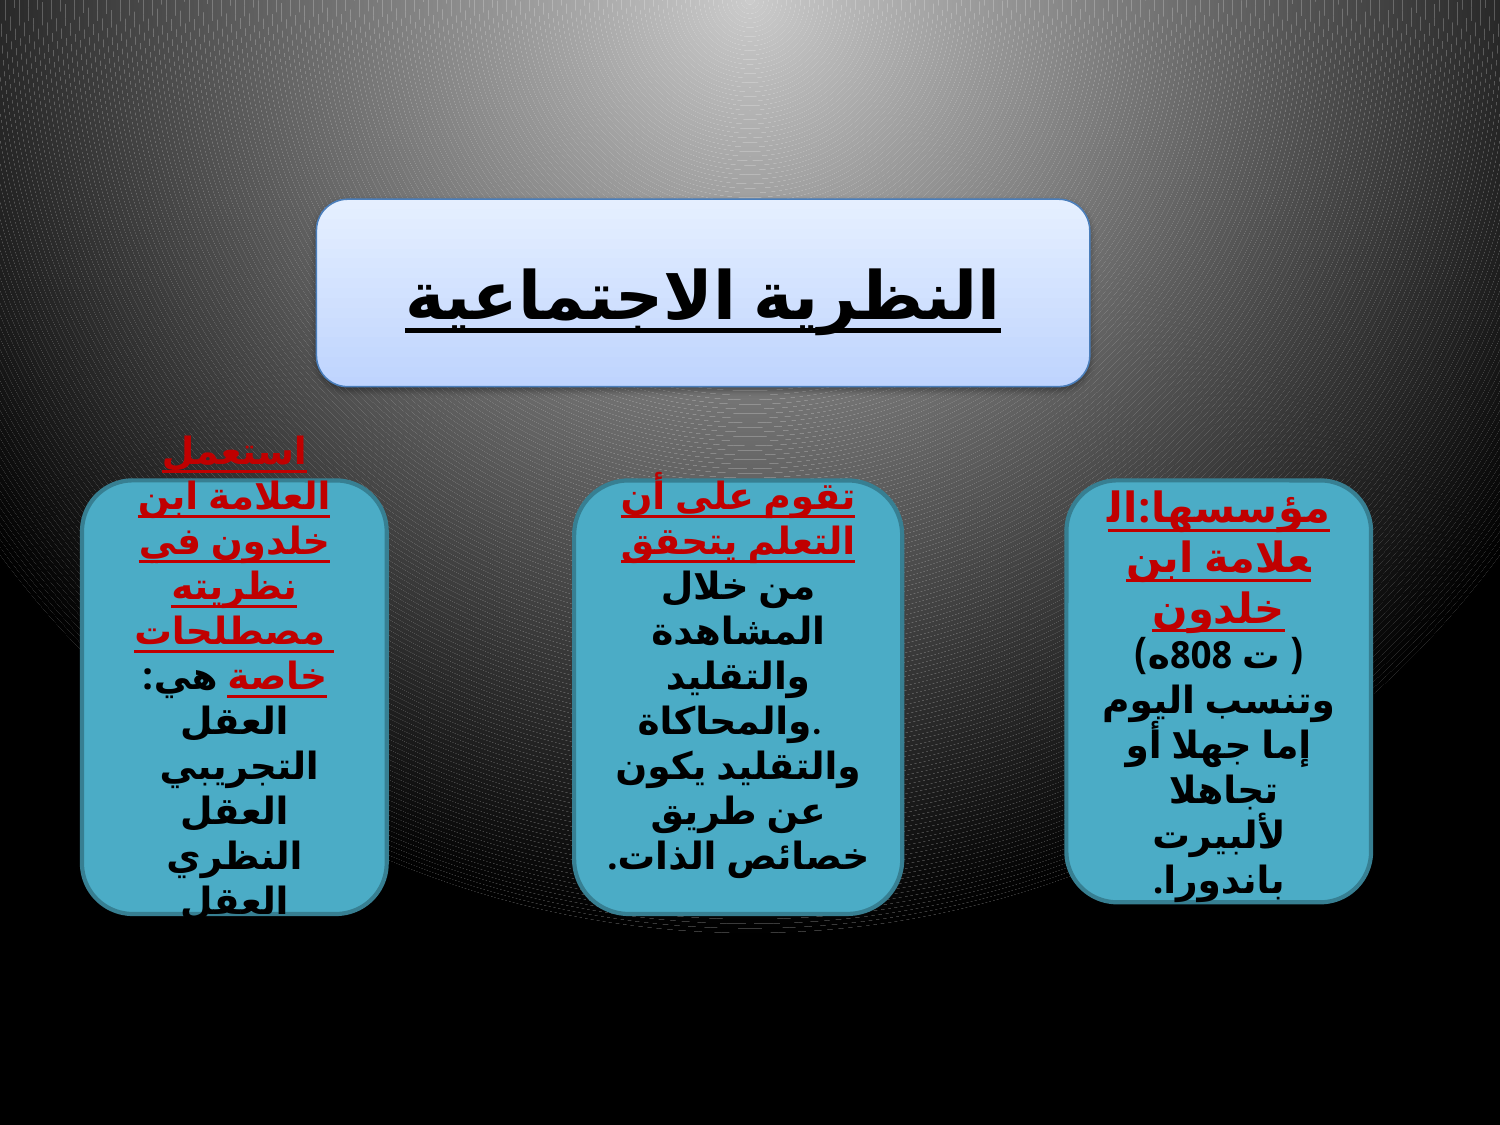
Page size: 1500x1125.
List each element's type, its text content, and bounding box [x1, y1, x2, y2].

text_box مؤسسها:العلامة ابن خلدون ( ت 808ه) وتنسب اليوم إما جهلا أو تجاهلا لألبيرت باندورا. [1064, 478, 1374, 905]
text_box النظرية الاجتماعية [315, 198, 1091, 388]
text_box استعمل العلامة ابن خلدون في نظريته مصطلحات خاصة هي: العقل التجريبي العقل النظري العقل الفطري [79, 478, 389, 917]
text_box تقوم على أن التعلم يتحقق من خلال المشاهدة والتقليد والمحاكاة. والتقليد يكون عن طريق خصائص الذات. [572, 478, 905, 917]
